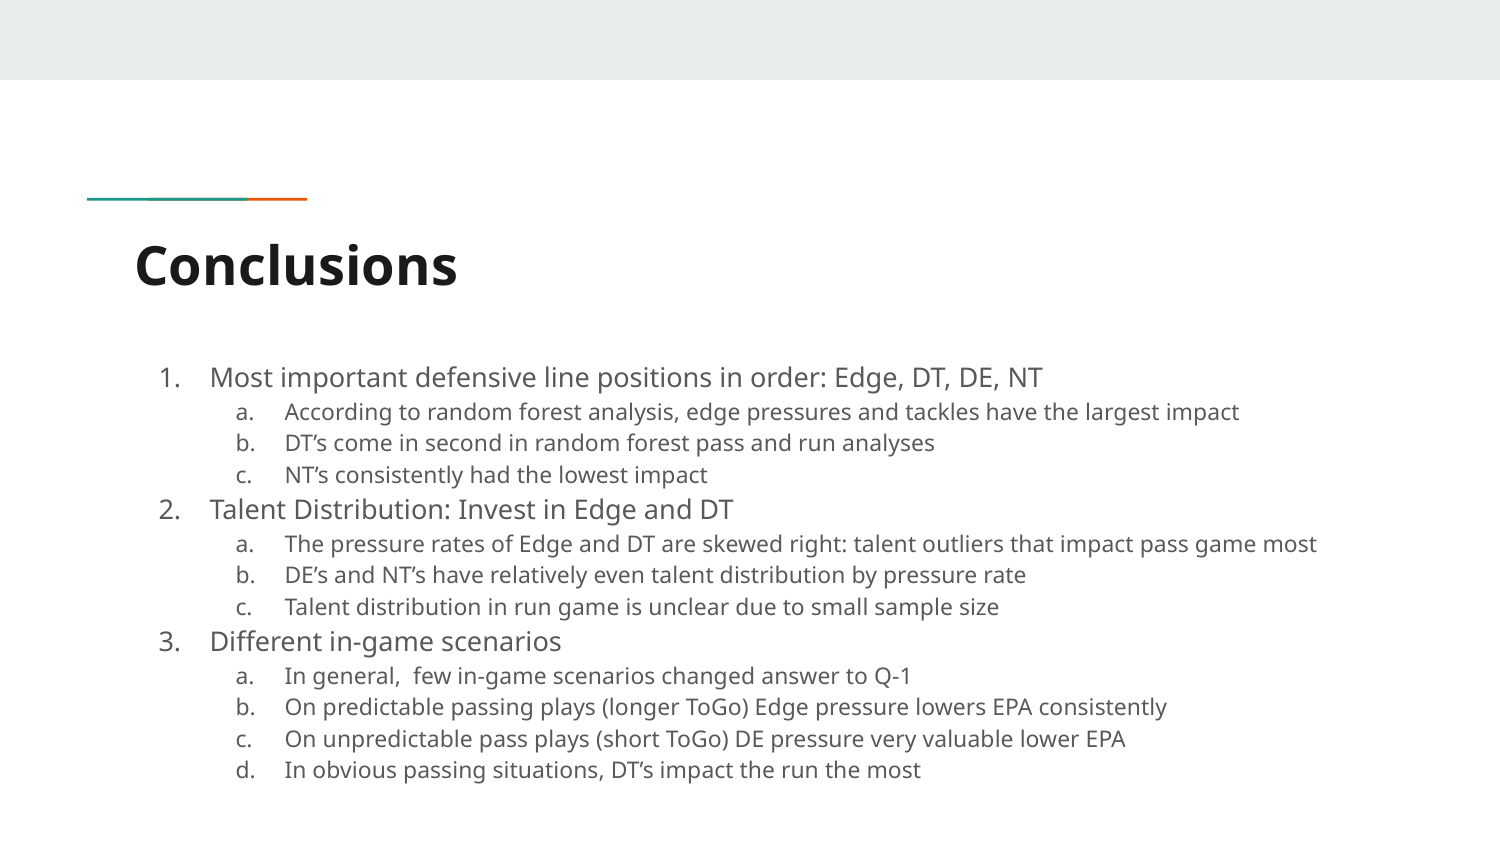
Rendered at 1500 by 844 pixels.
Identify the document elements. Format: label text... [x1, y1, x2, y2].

list Most important defensive line positions in order: Edge, DT, DE, NT According to random forest analysis, edge pressures and tackles have the largest impact DT’s come in second in random forest pass and run analyses NT’s consistently had the lowest impact Talent Distribution: Invest in Edge and DT The pressure rates of Edge and DT are skewed right: talent outliers that impact pass game most DE’s and NT’s have relatively even talent distribution by pressure rate Talent distribution in run game is unclear due to small sample size Different in-game scenarios In general, few in-game scenarios changed answer to Q-1 On predictable passing plays (longer ToGo) Edge pressure lowers EPA consistently On unpredictable pass plays (short ToGo) DE pressure very valuable lower EPA In obvious passing situations, DT’s impact the run the most [119, 341, 1381, 795]
title Conclusions [119, 216, 1381, 305]
